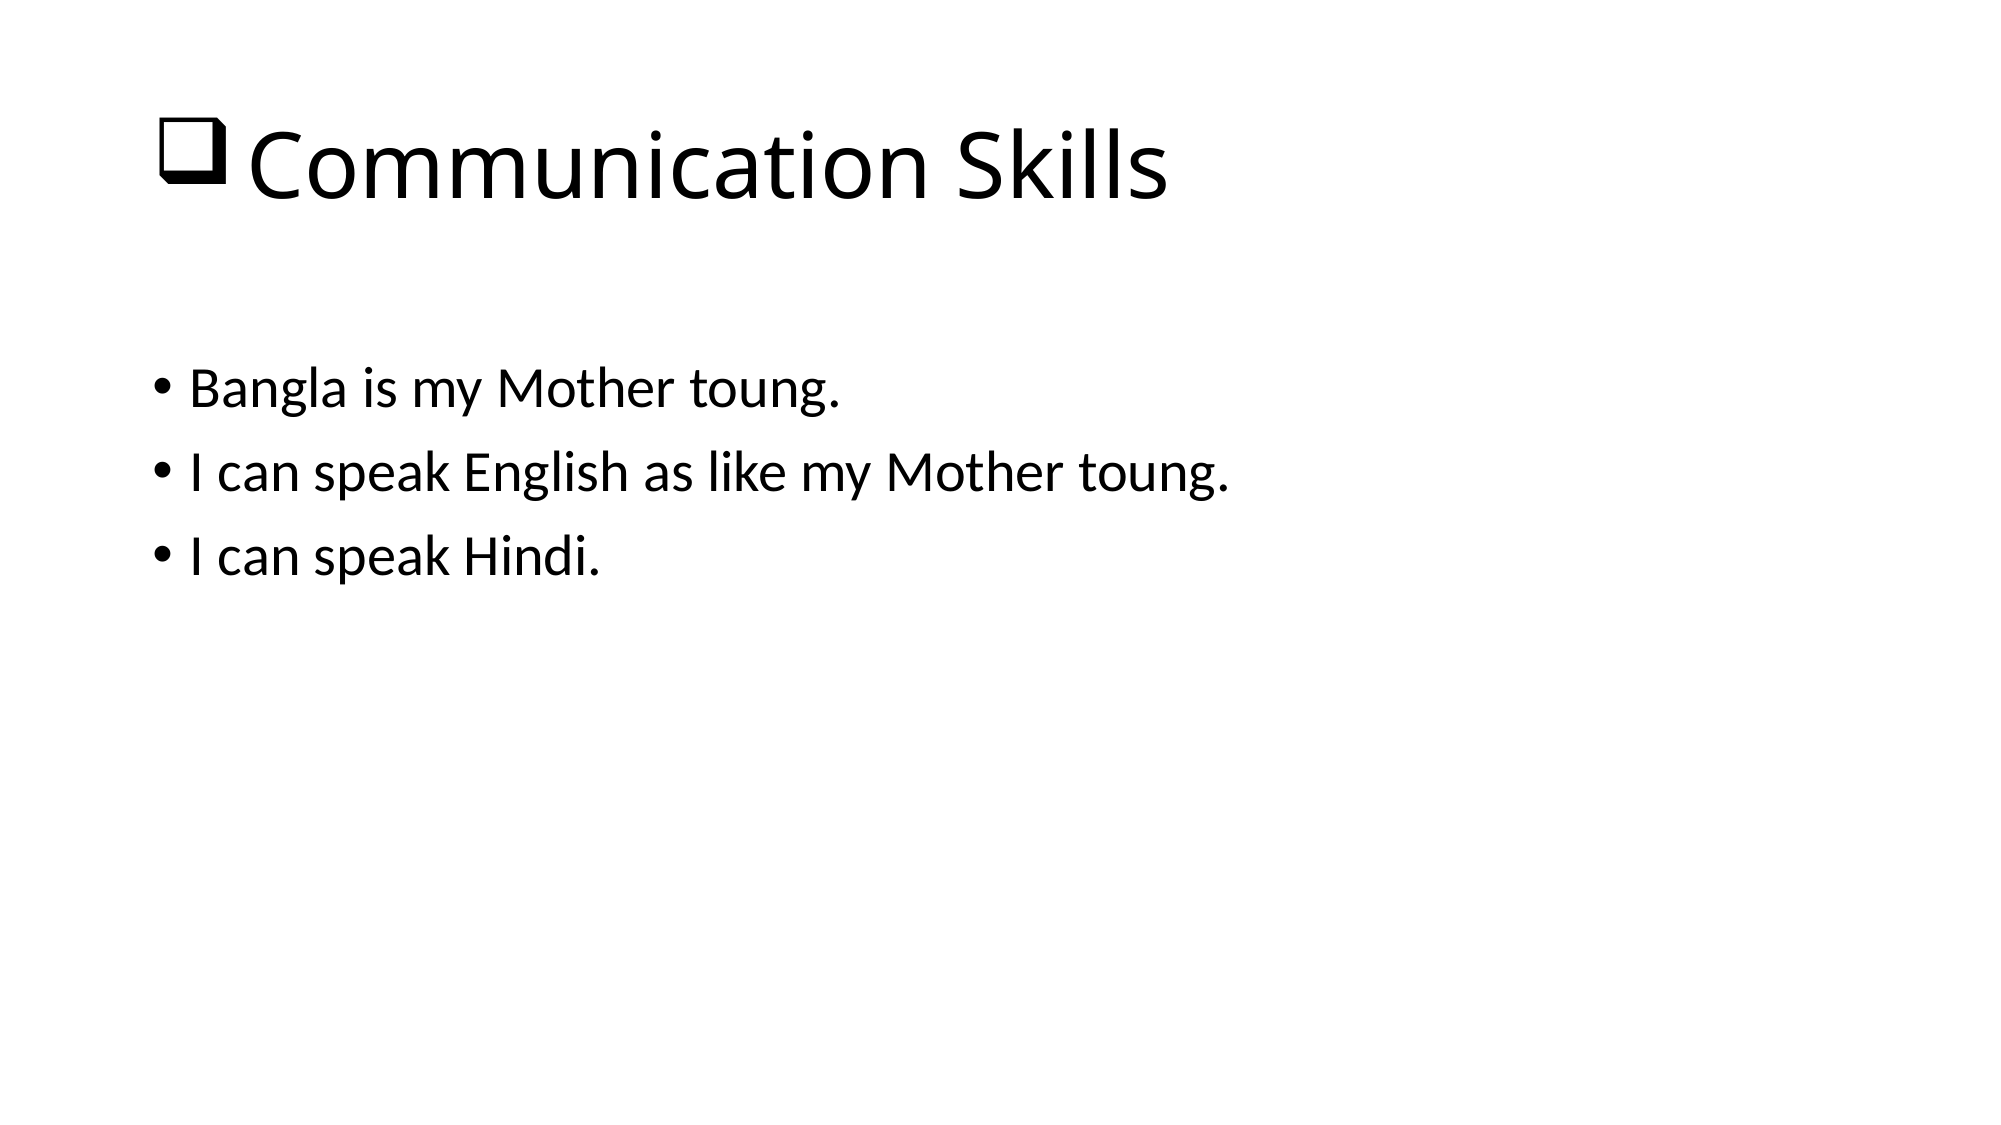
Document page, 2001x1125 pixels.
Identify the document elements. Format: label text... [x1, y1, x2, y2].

title Communication Skills [137, 59, 1863, 278]
list Bangla is my Mother toung. I can speak English as like my Mother toung. I can speak Hindi. [137, 350, 1863, 1014]
